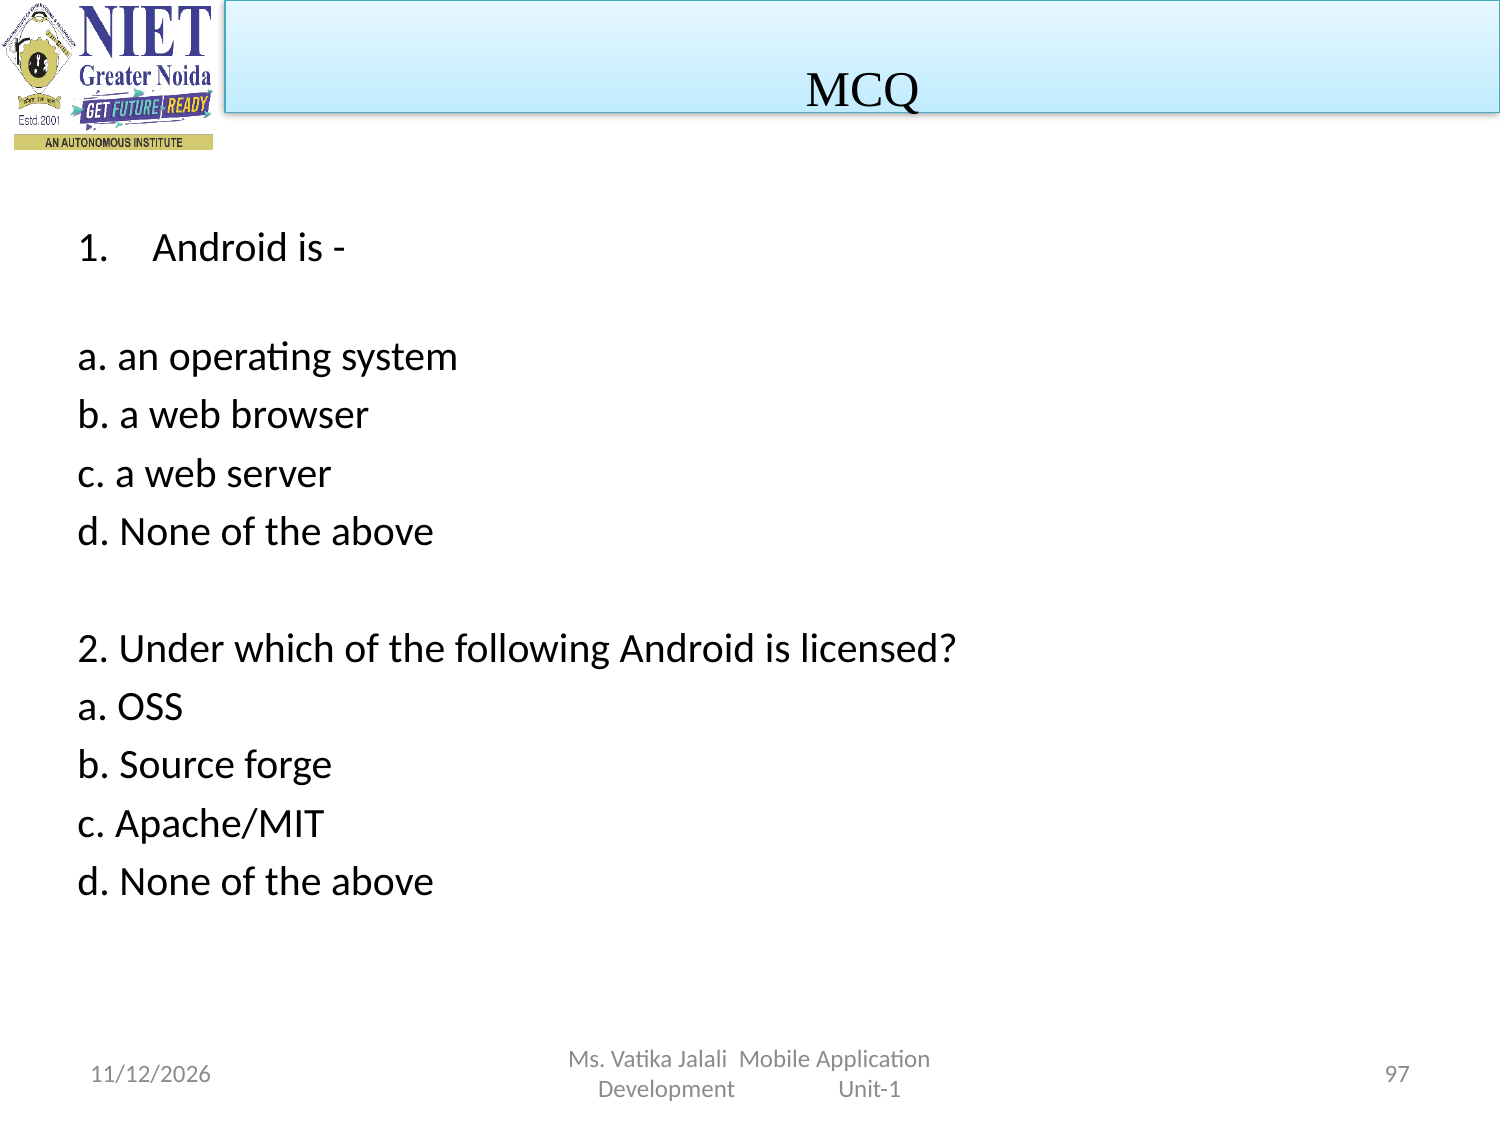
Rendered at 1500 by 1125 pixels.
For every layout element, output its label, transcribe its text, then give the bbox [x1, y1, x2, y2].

text_box MCQ [224, 0, 1500, 113]
footer Ms. Vatika Jalali Mobile Application Development Unit-1 [512, 1042, 988, 1103]
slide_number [75, 1042, 425, 1103]
slide_number 97 [1074, 1042, 1425, 1103]
list Android is - a. an operating system b. a web browser c. a web server d. None of the above 2. Under which of the following Android is licensed? a. OSS b. Source forge c. Apache/MIT d. None of the above [62, 212, 1413, 955]
picture [2, 3, 213, 150]
